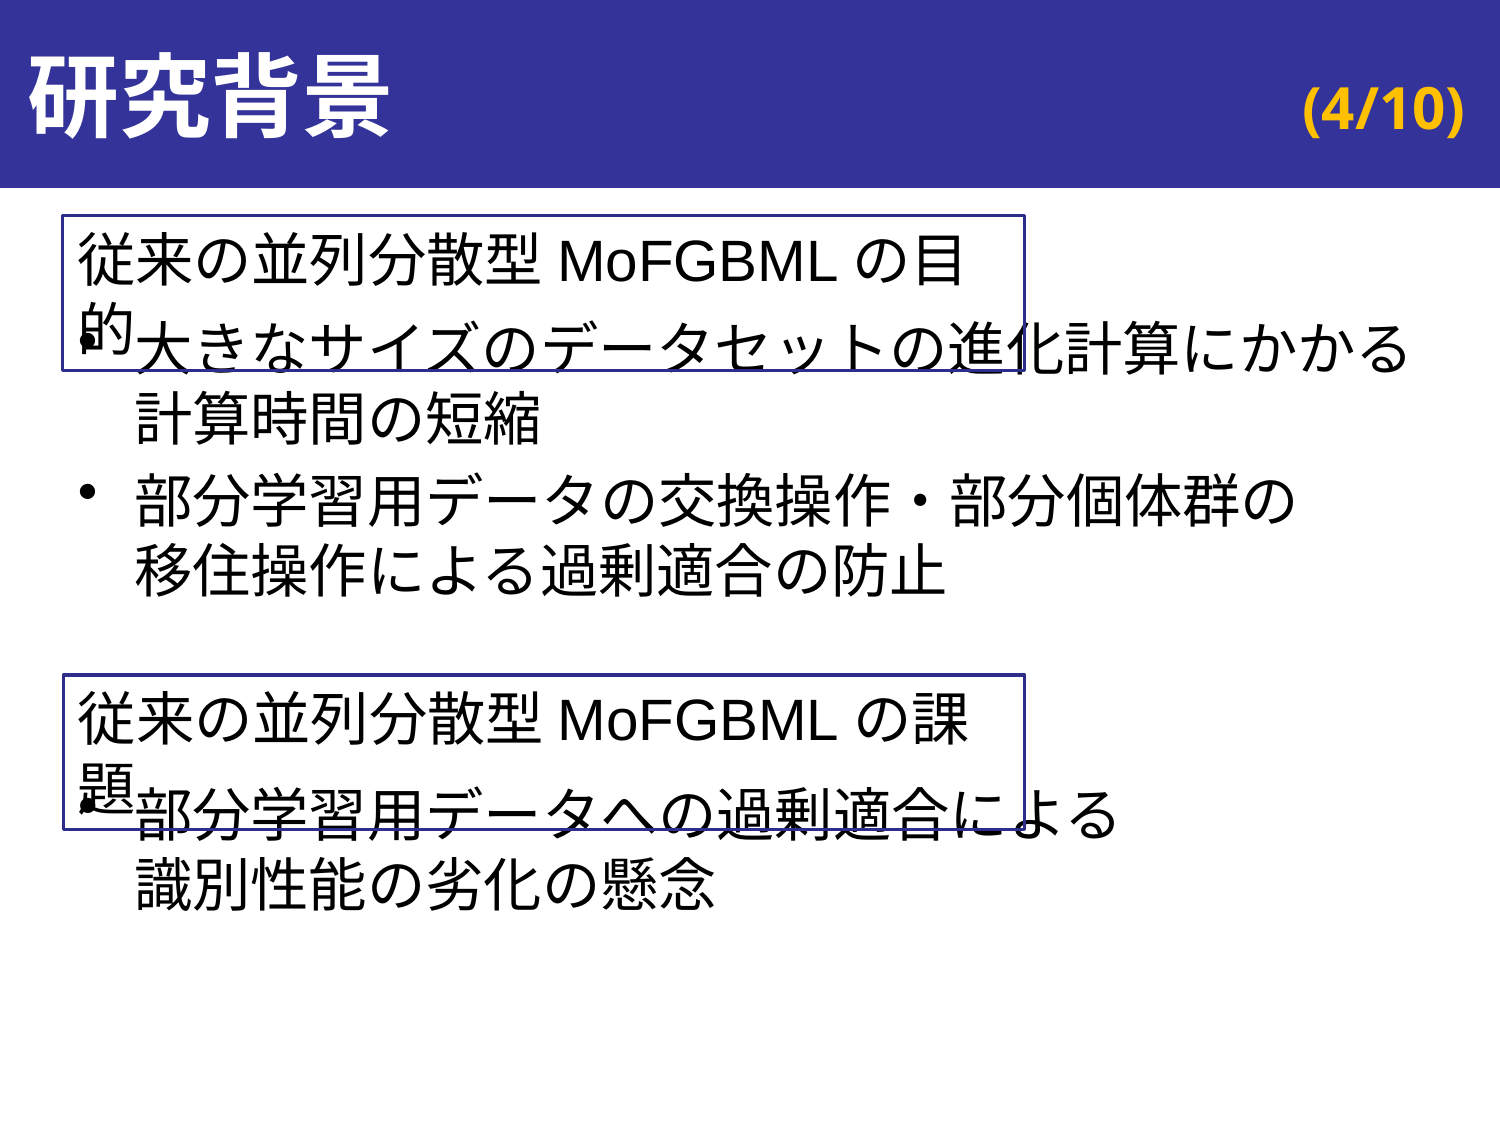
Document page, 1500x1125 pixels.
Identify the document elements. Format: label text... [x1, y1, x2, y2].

text_box 部分学習用データへの過剰適合による 識別性能の劣化の懸念 [63, 770, 1438, 1116]
text_box 従来の並列分散型MoFGBMLの目的 [62, 215, 1025, 371]
text_box 従来の並列分散型MoFGBMLの課題 [63, 674, 1025, 830]
title 研究背景 [12, 0, 1500, 188]
text_box 大きなサイズのデータセットの進化計算にかかる 計算時間の短縮 部分学習用データの交換操作・部分個体群の 移住操作による過剰適合の防止 [63, 305, 1488, 650]
